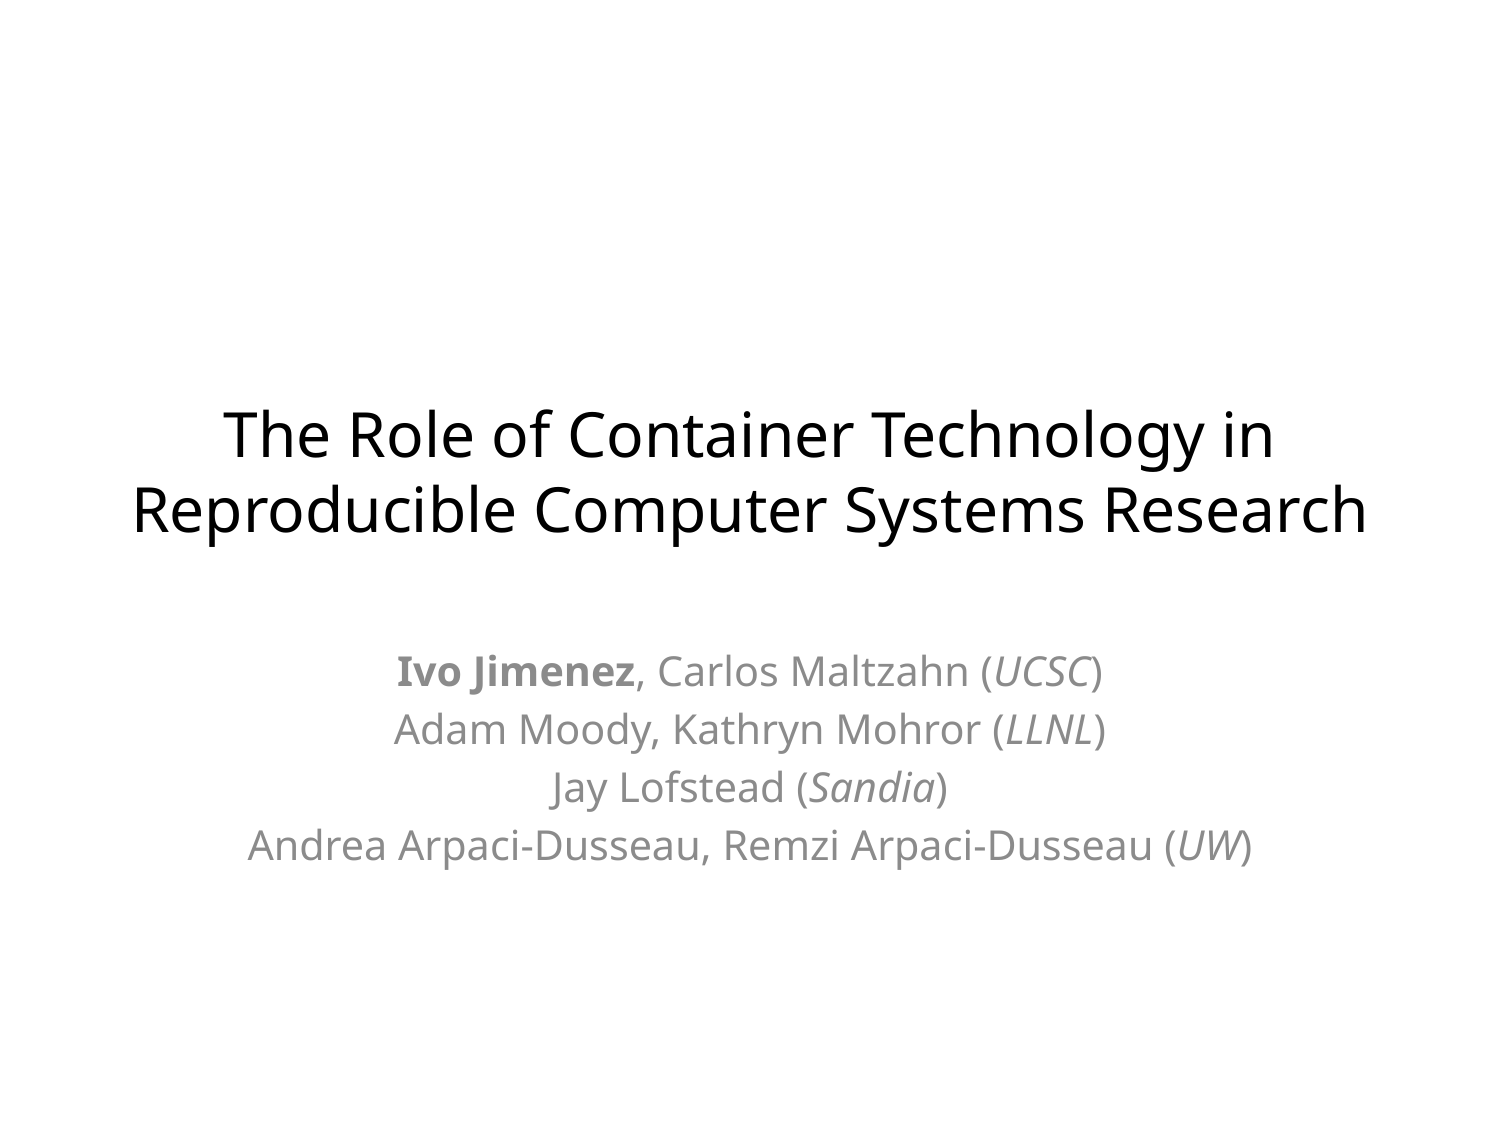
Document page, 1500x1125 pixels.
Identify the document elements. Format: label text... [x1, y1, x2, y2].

title The Role of Container Technology in Reproducible Computer Systems Research [112, 349, 1388, 591]
subtitle Ivo Jimenez, Carlos Maltzahn (UCSC) Adam Moody, Kathryn Mohror (LLNL) Jay Lofstead (Sandia) Andrea Arpaci-Dusseau, Remzi Arpaci-Dusseau (UW) [225, 637, 1275, 925]
